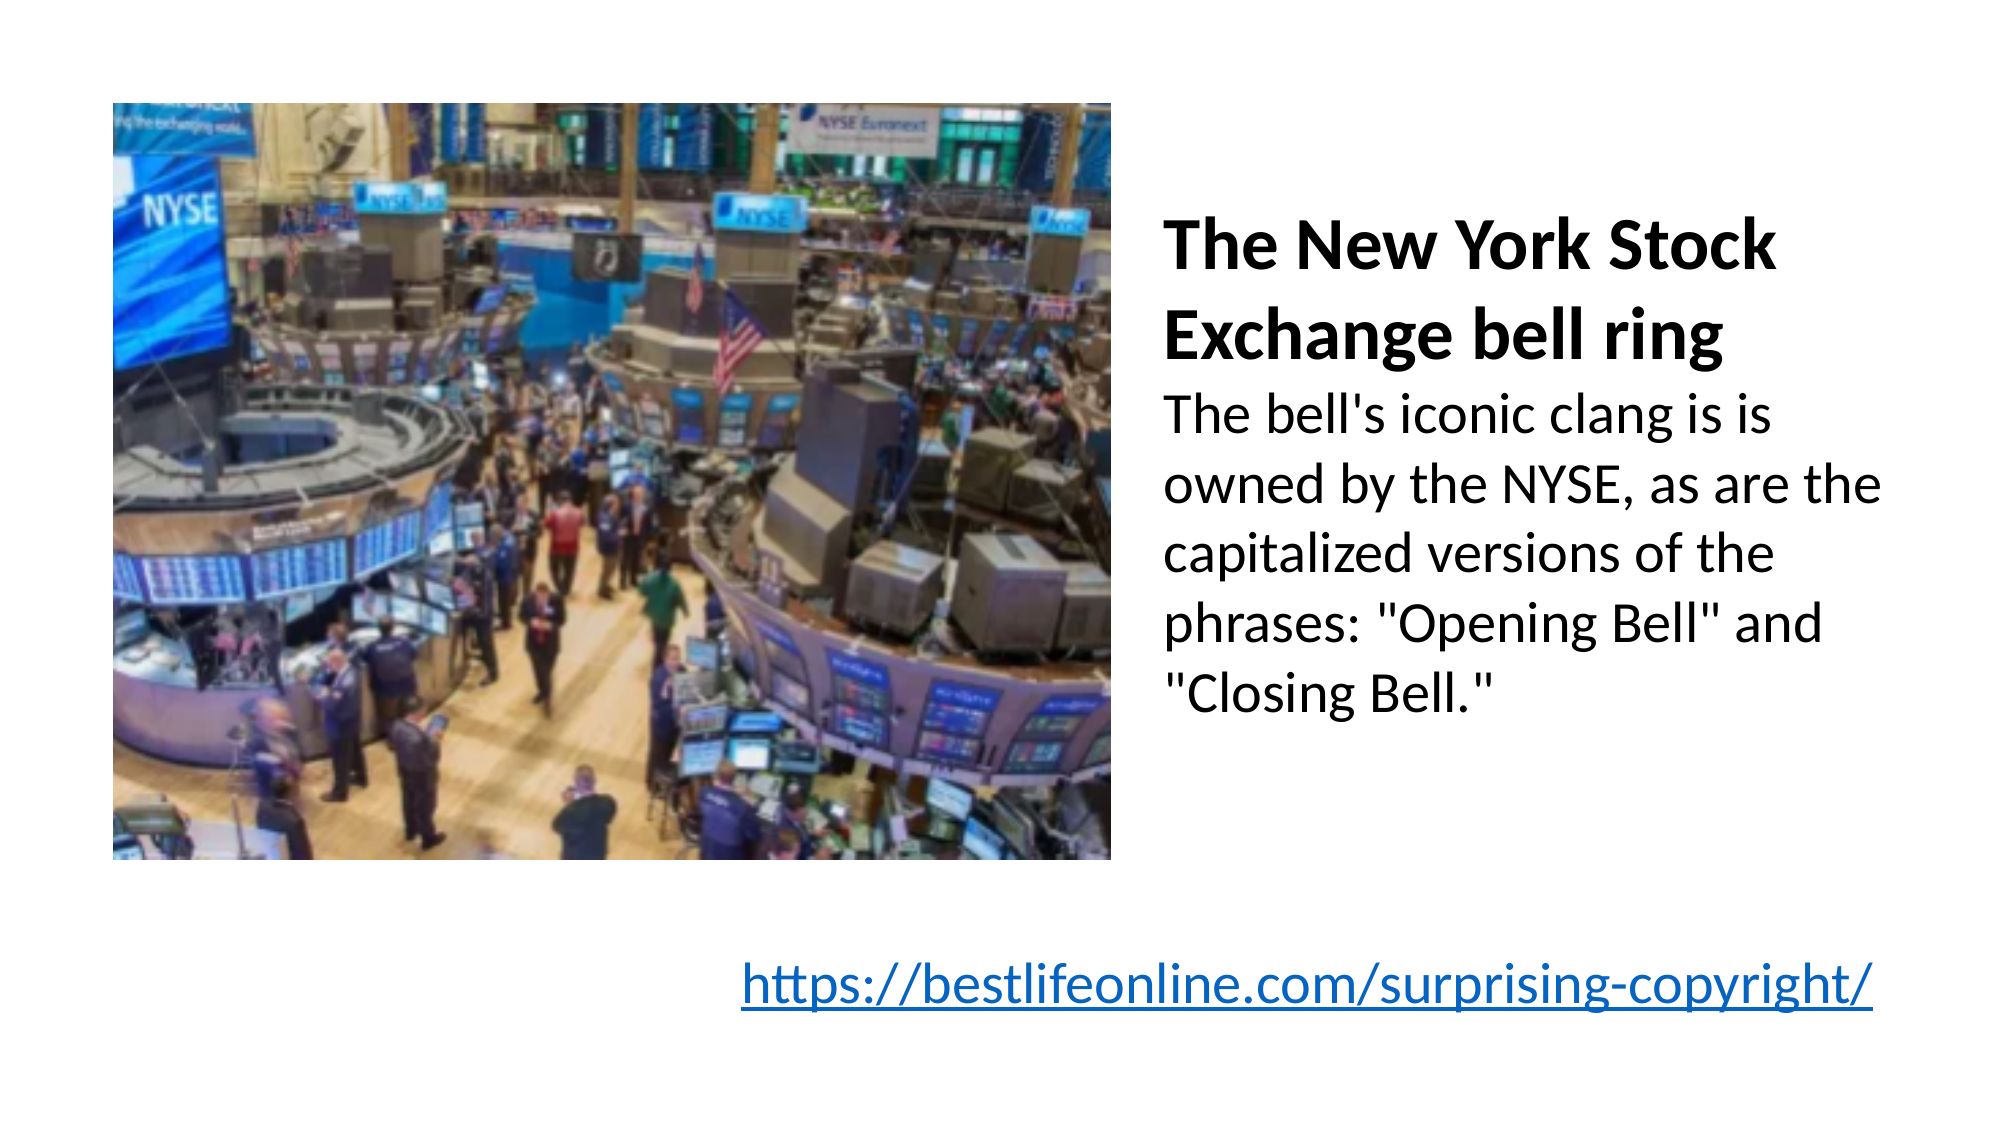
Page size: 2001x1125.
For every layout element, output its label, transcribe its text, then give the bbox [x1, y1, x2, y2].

text_box The New York Stock Exchange bell ring The bell's iconic clang is is owned by the NYSE, as are the capitalized versions of the phrases: "Opening Bell" and "Closing Bell." [1149, 187, 1920, 732]
text_box https://bestlifeonline.com/surprising-copyright/ [726, 937, 1889, 1093]
picture [113, 103, 1111, 860]
